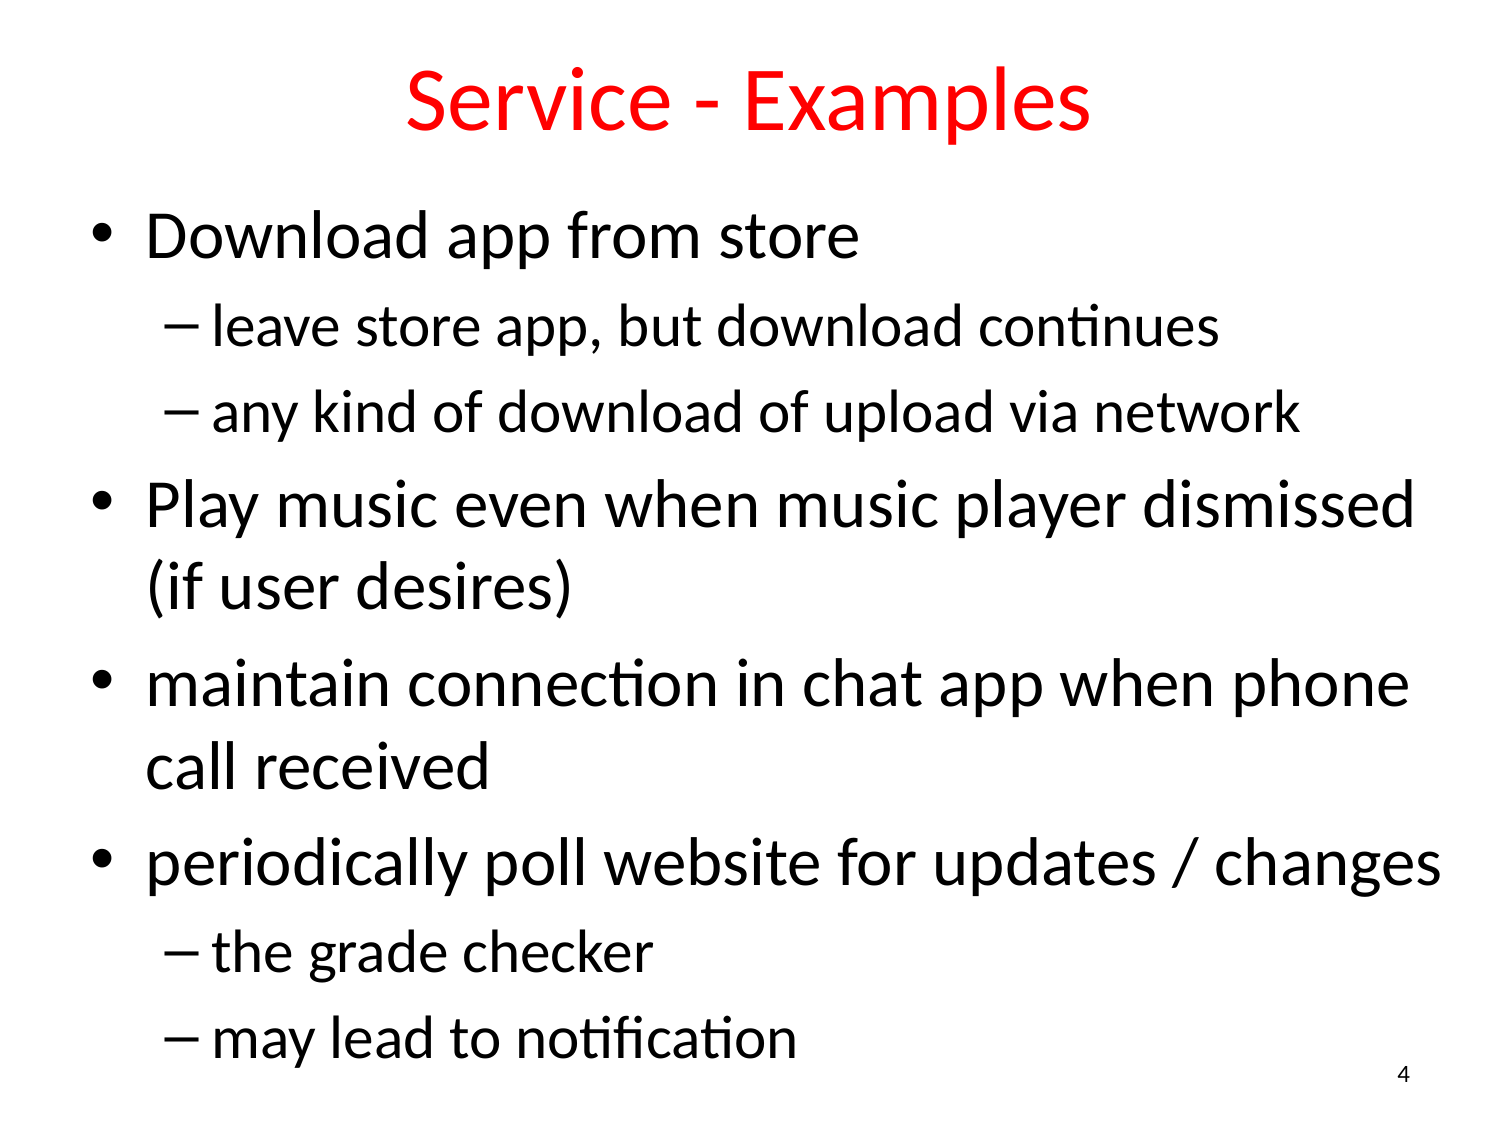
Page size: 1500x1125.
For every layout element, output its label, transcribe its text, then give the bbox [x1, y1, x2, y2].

list Download app from store leave store app, but download continues any kind of download of upload via network Play music even when music player dismissed (if user desires) maintain connection in chat app when phone call received periodically poll website for updates / changes the grade checker may lead to notification [75, 182, 1475, 1088]
slide_number 4 [1074, 1042, 1425, 1103]
title Service - Examples [75, 0, 1425, 182]
